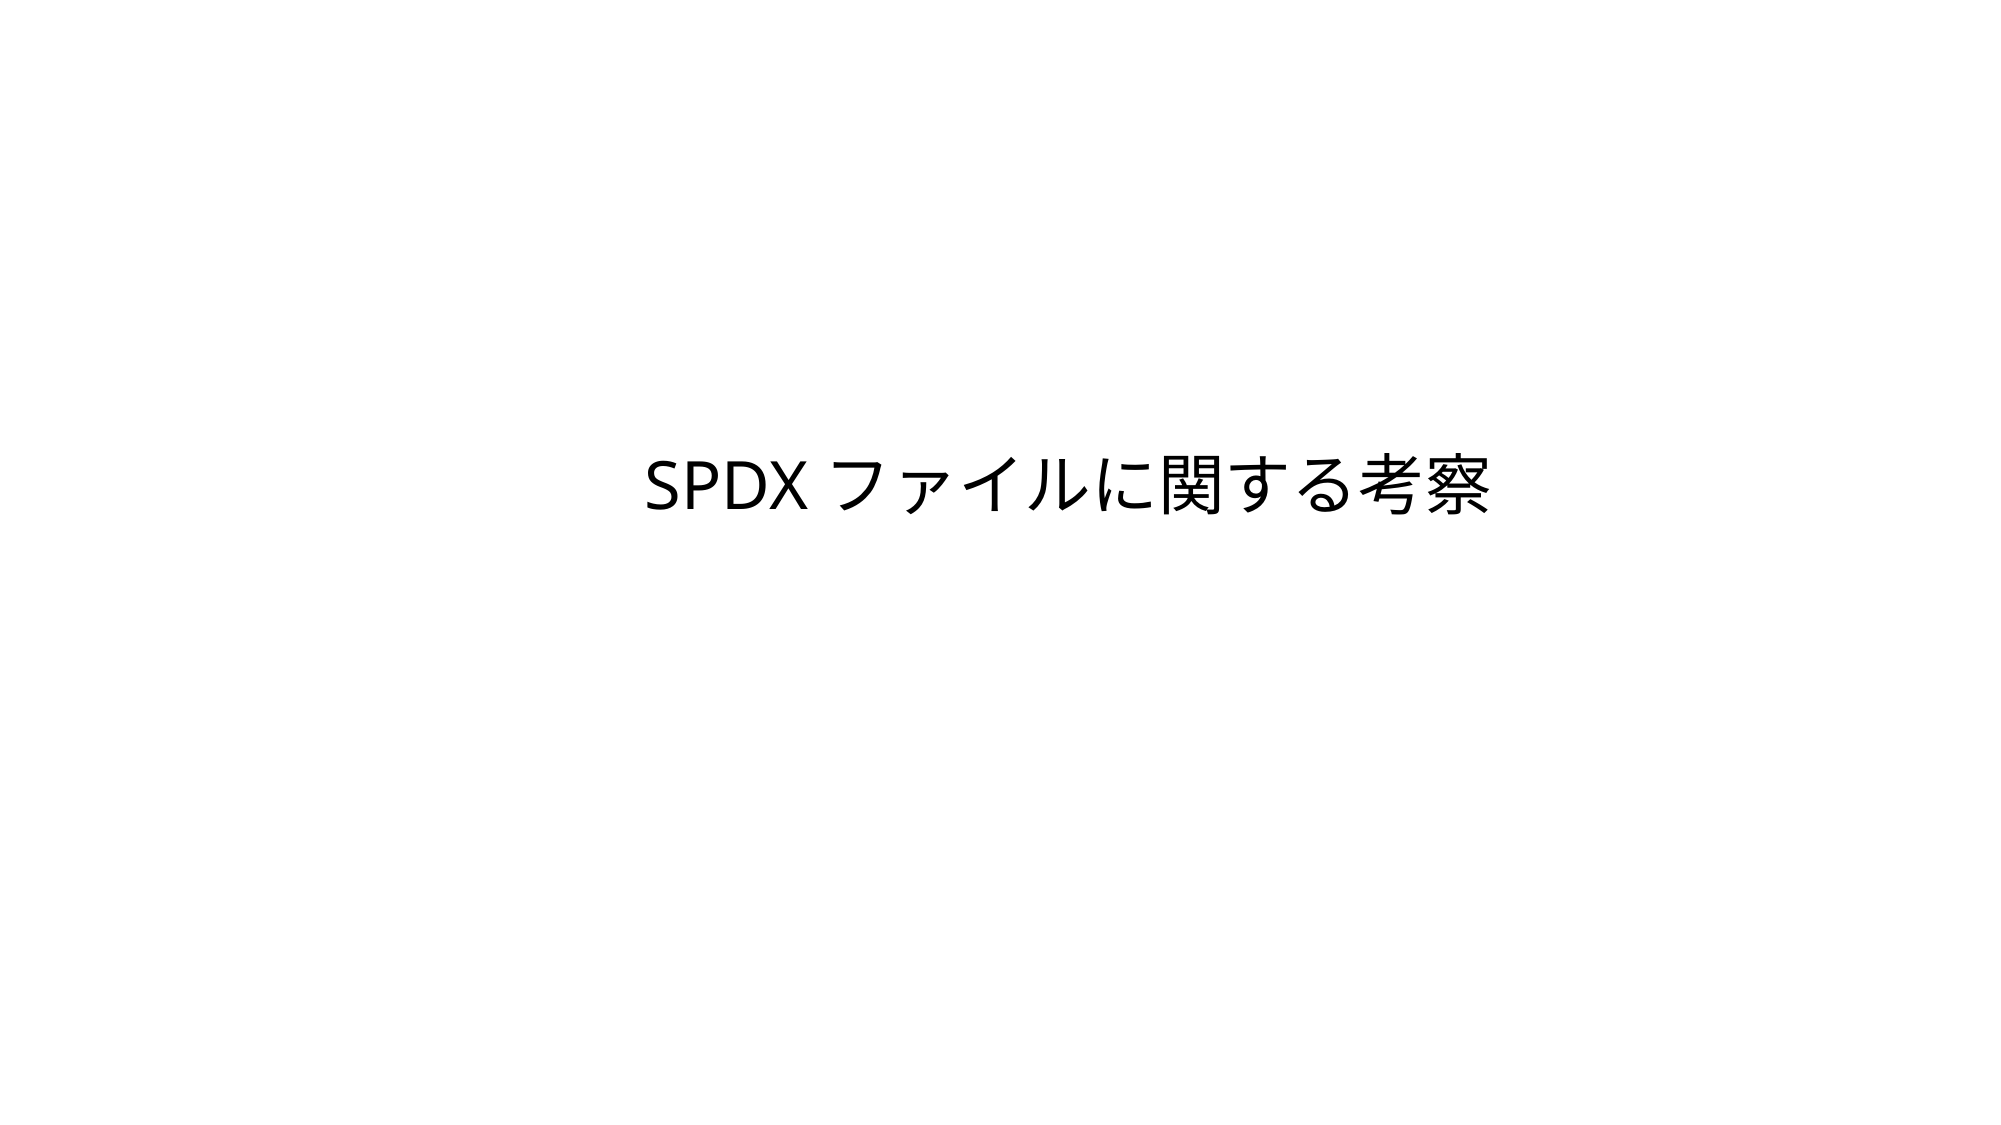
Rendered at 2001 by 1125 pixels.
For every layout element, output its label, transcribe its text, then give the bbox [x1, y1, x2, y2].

text_box SPDXファイルに関する考察 [485, 435, 1652, 530]
